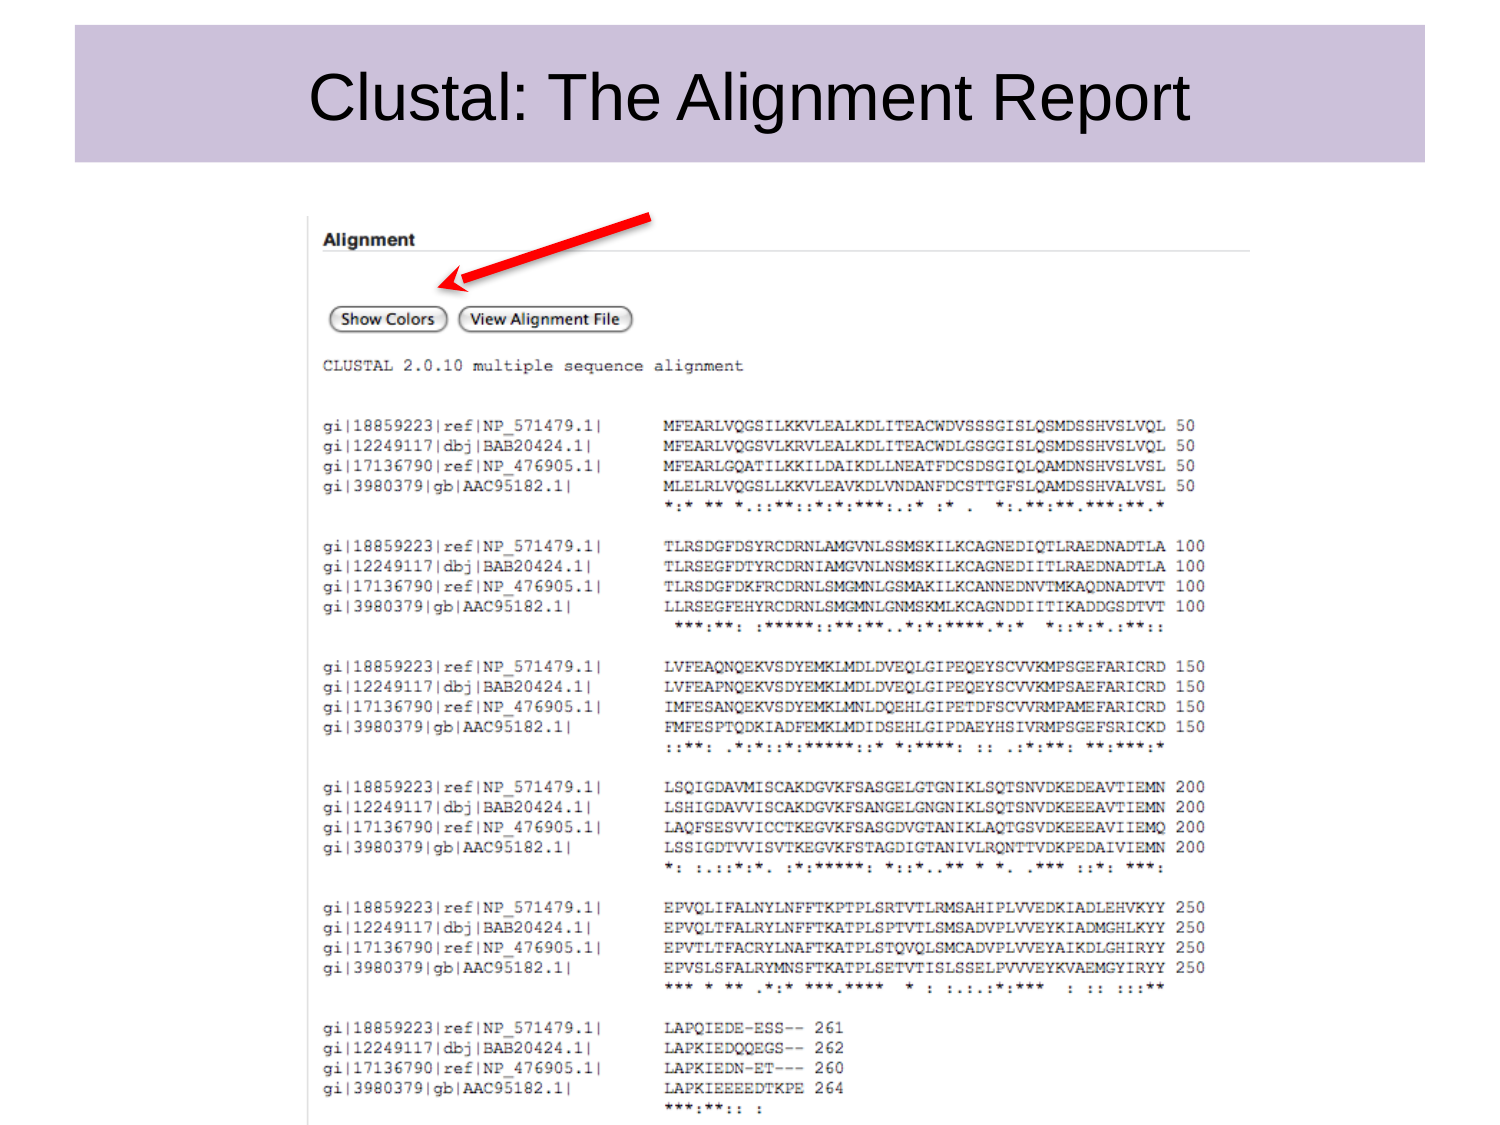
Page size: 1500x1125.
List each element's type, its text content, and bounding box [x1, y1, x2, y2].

text_box Clustal: The Alignment Report [74, 24, 1425, 163]
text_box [437, 216, 651, 288]
picture [299, 216, 1251, 1125]
